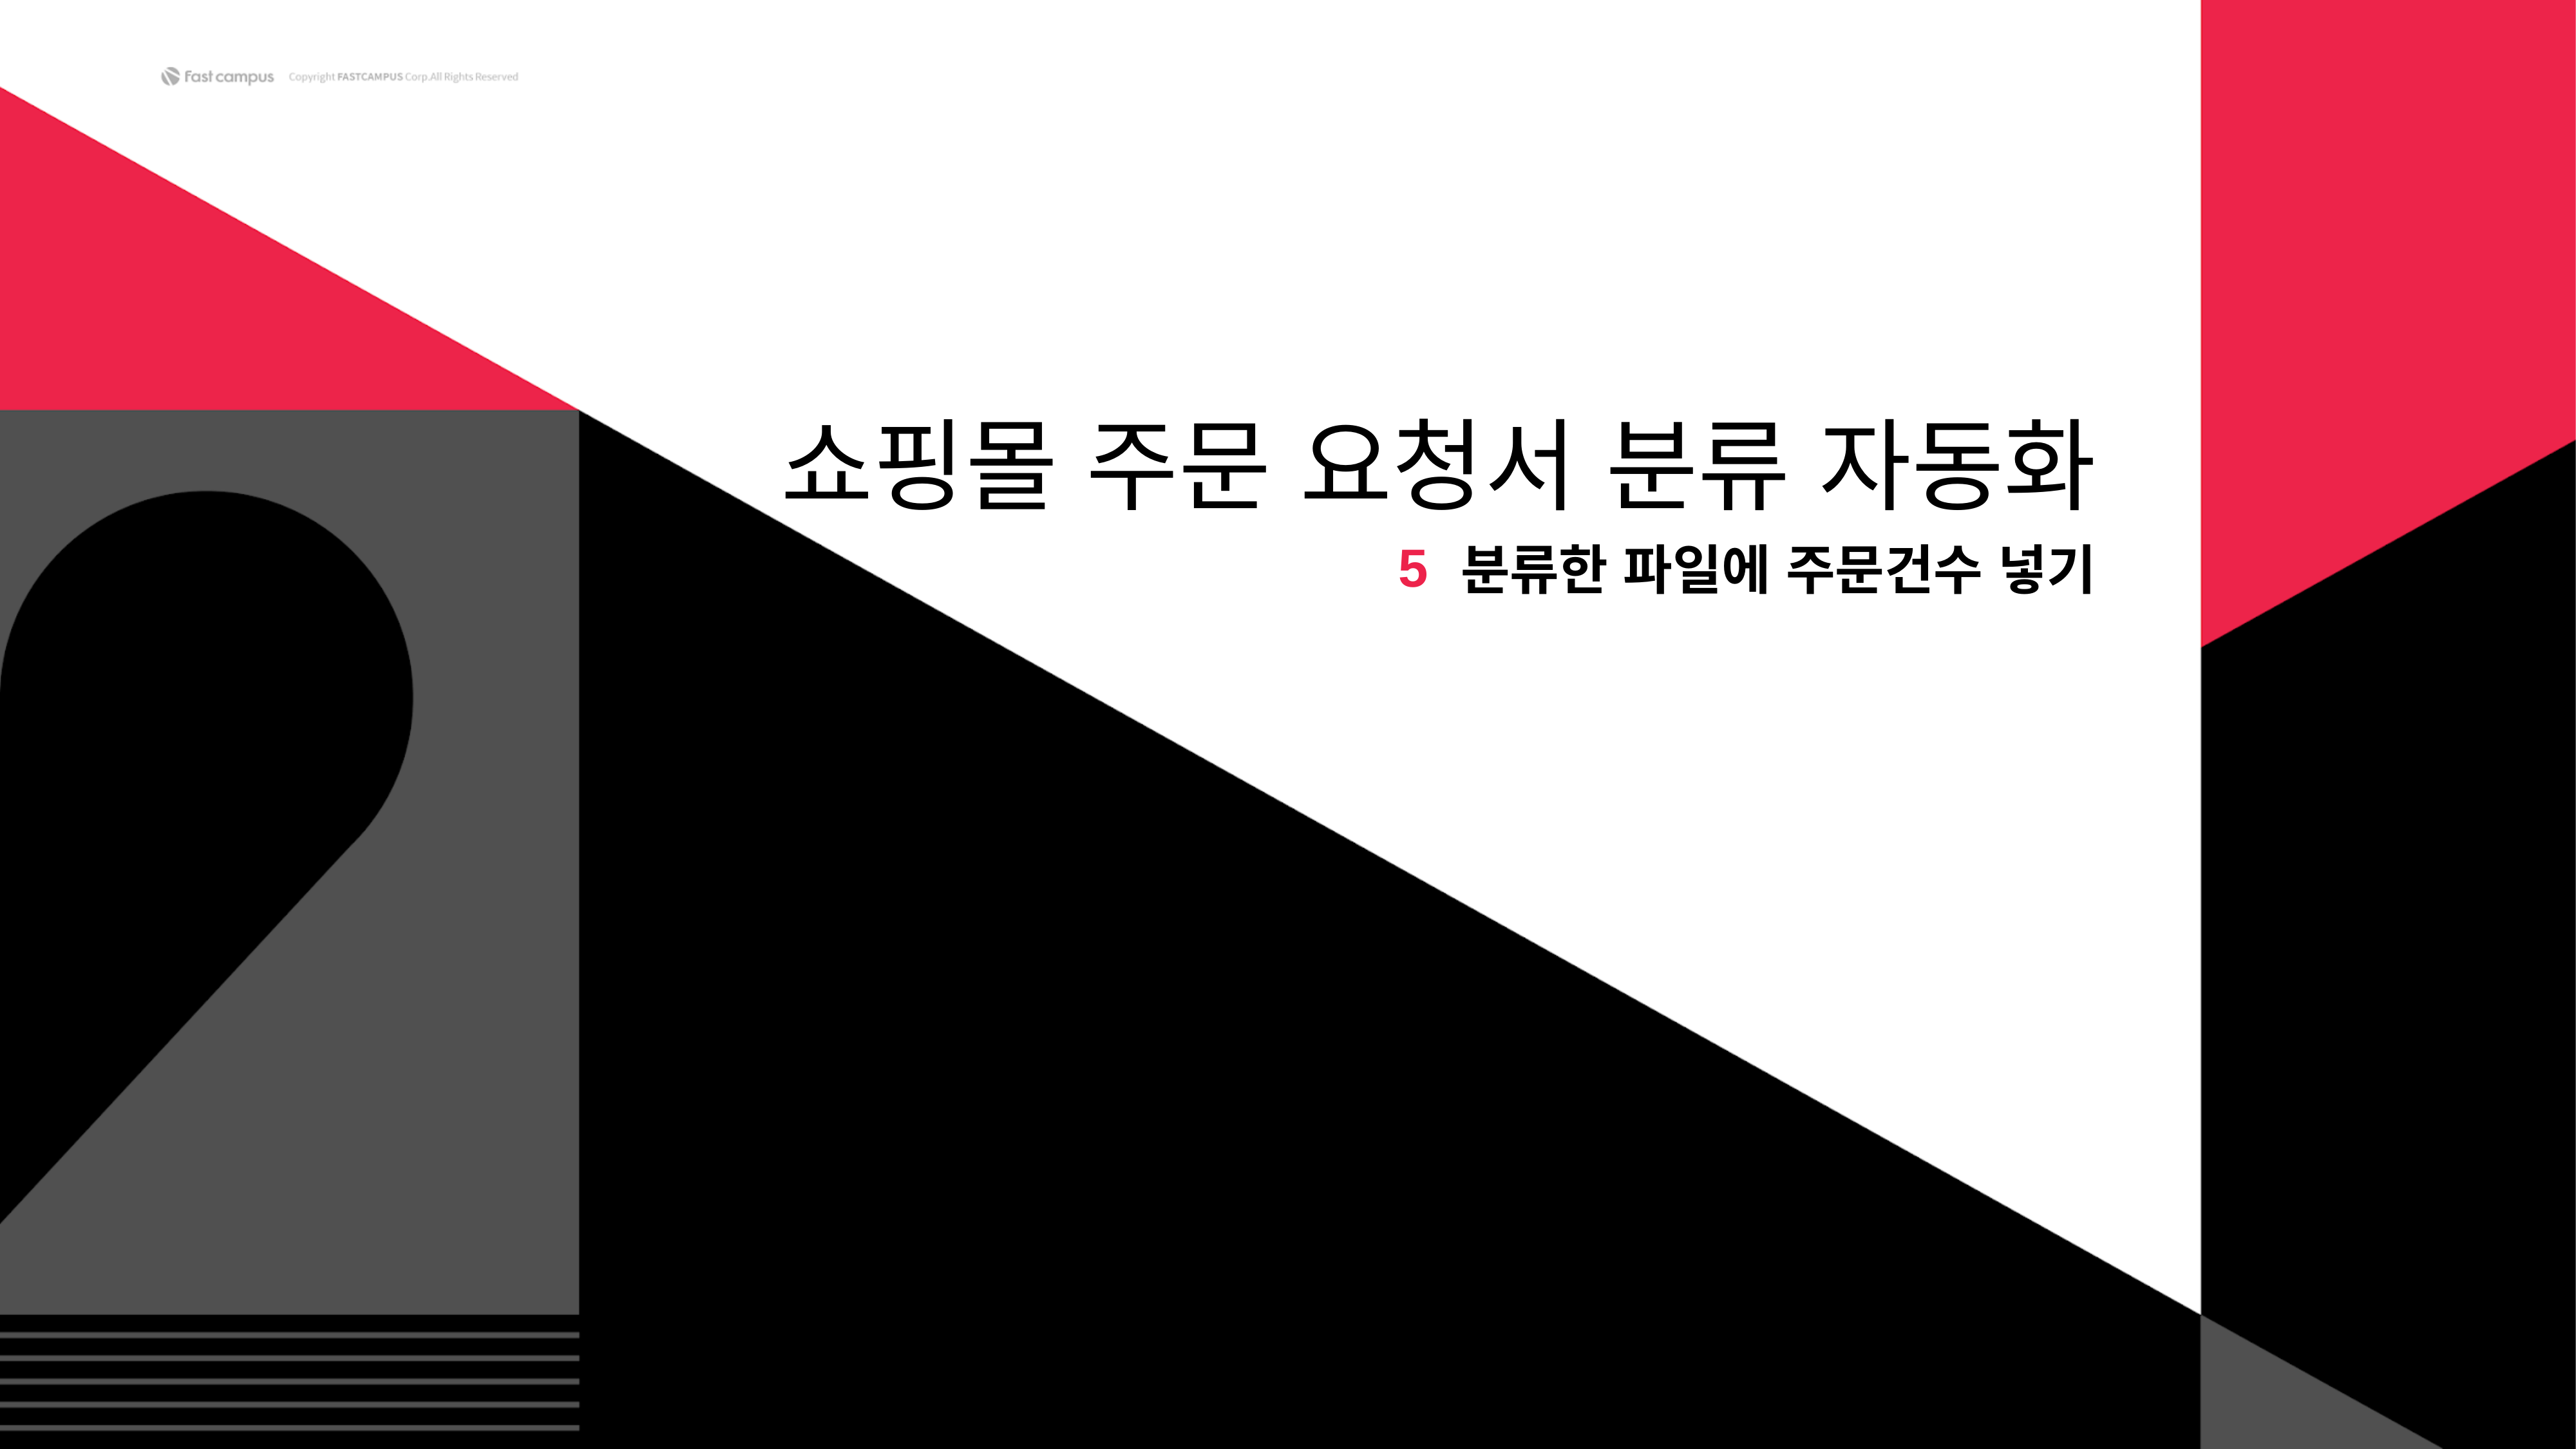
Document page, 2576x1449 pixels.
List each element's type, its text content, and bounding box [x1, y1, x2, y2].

list 5 [1155, 533, 1438, 607]
title 쇼핑몰 주문 요청서 분류 자동화 [745, 411, 2107, 530]
list 분류한 파일에 주문건수 넣기 [1283, 536, 2107, 609]
picture [0, 0, 2576, 1449]
